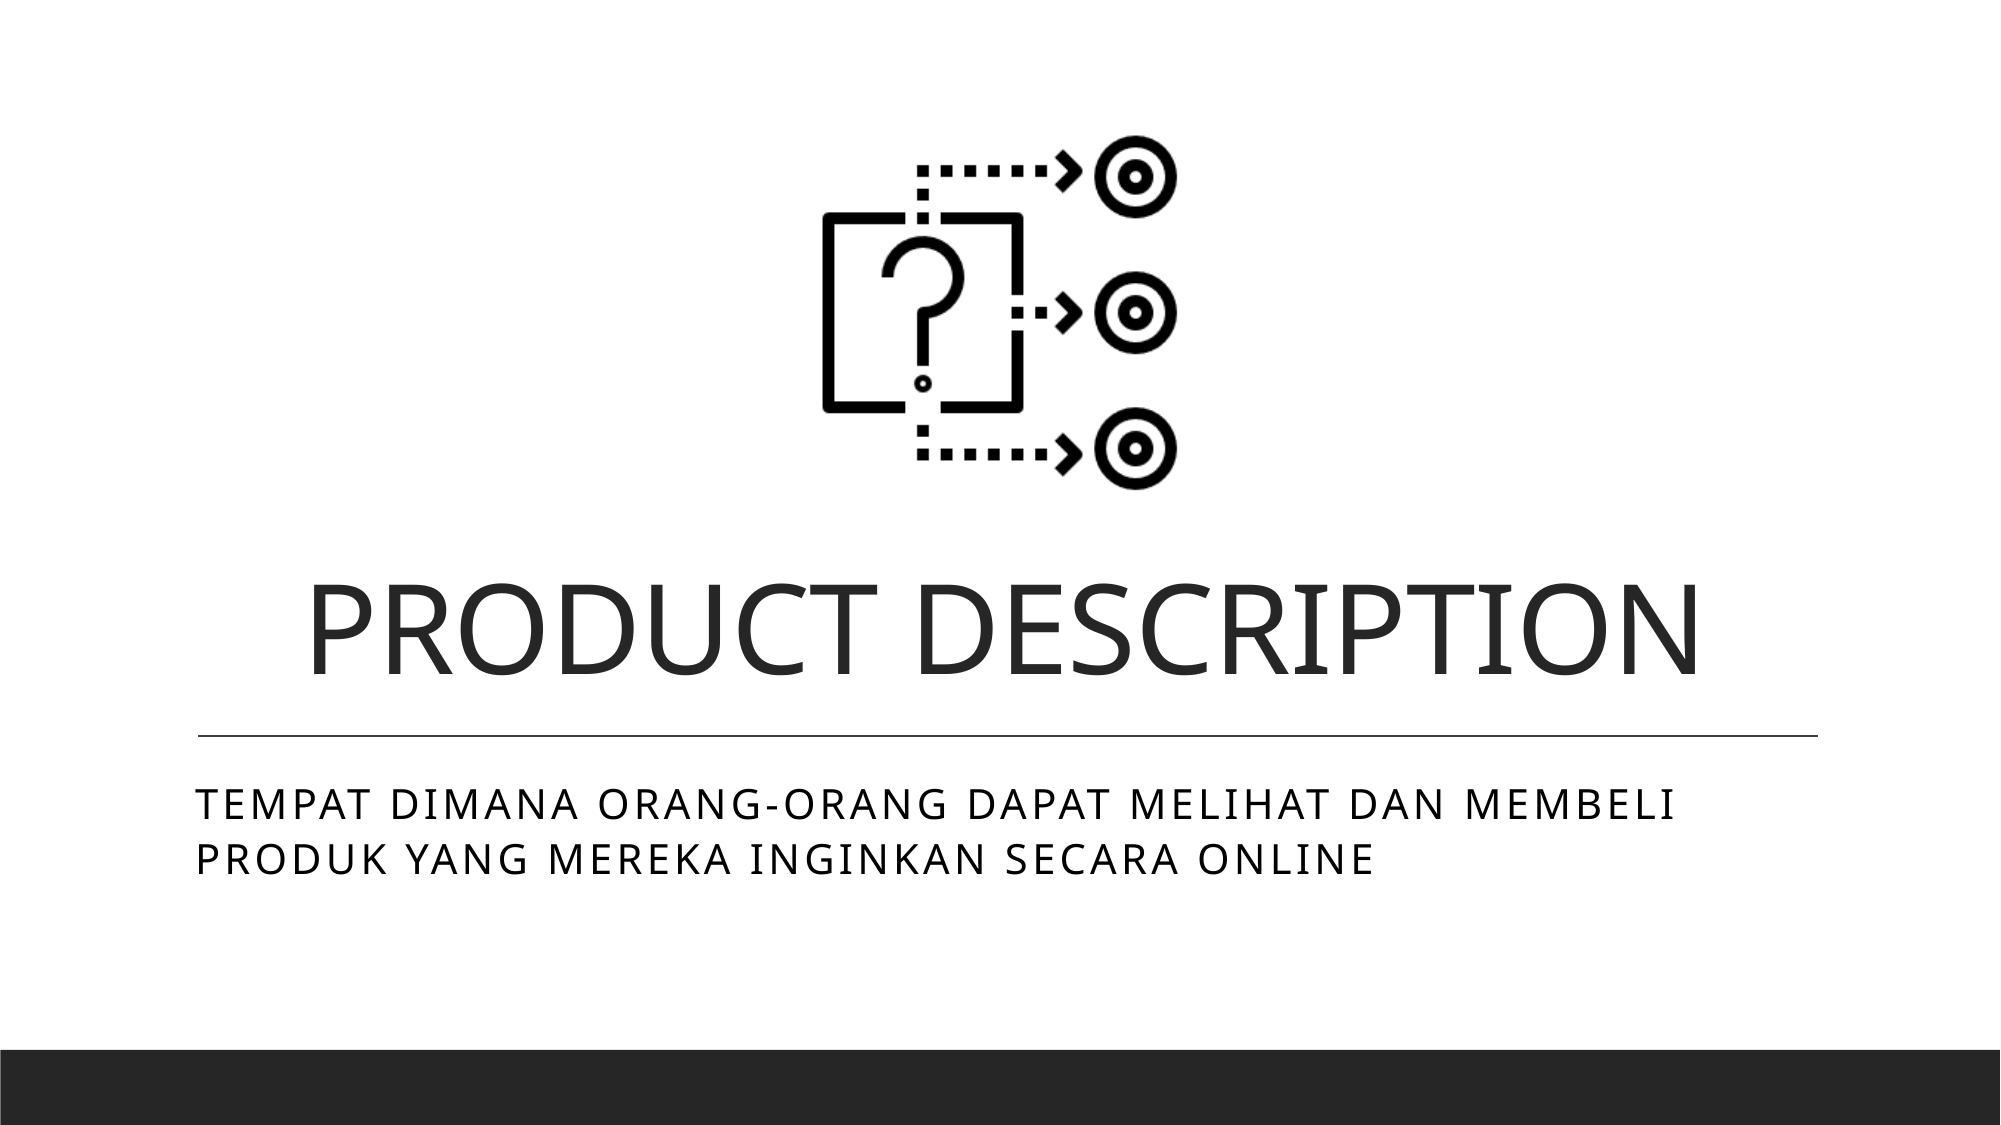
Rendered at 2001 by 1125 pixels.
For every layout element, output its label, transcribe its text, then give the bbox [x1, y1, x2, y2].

list Tempat dimana orang-orang dapat melihat dan membeli produk yang mereka inginkan secara online [180, 765, 1830, 953]
picture [811, 123, 1189, 502]
title PRODUCT DESCRIPTION [180, 124, 1830, 710]
